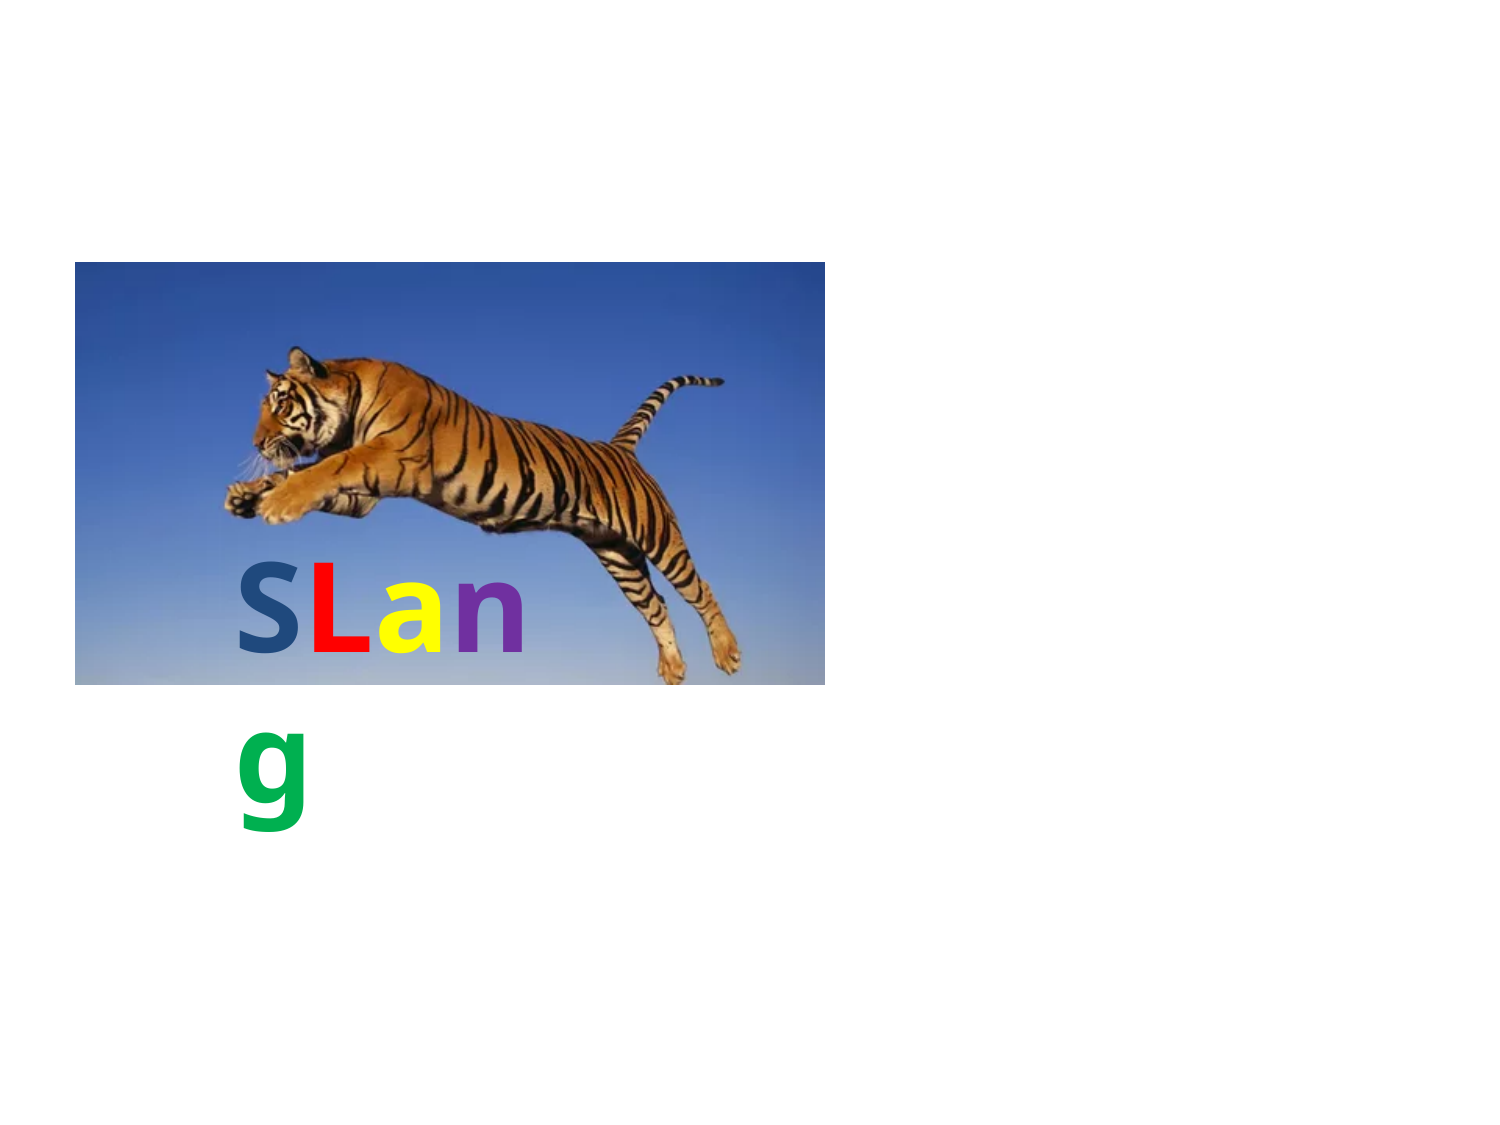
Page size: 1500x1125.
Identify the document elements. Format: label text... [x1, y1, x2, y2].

text_box SLang [219, 694, 620, 835]
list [74, 262, 826, 685]
